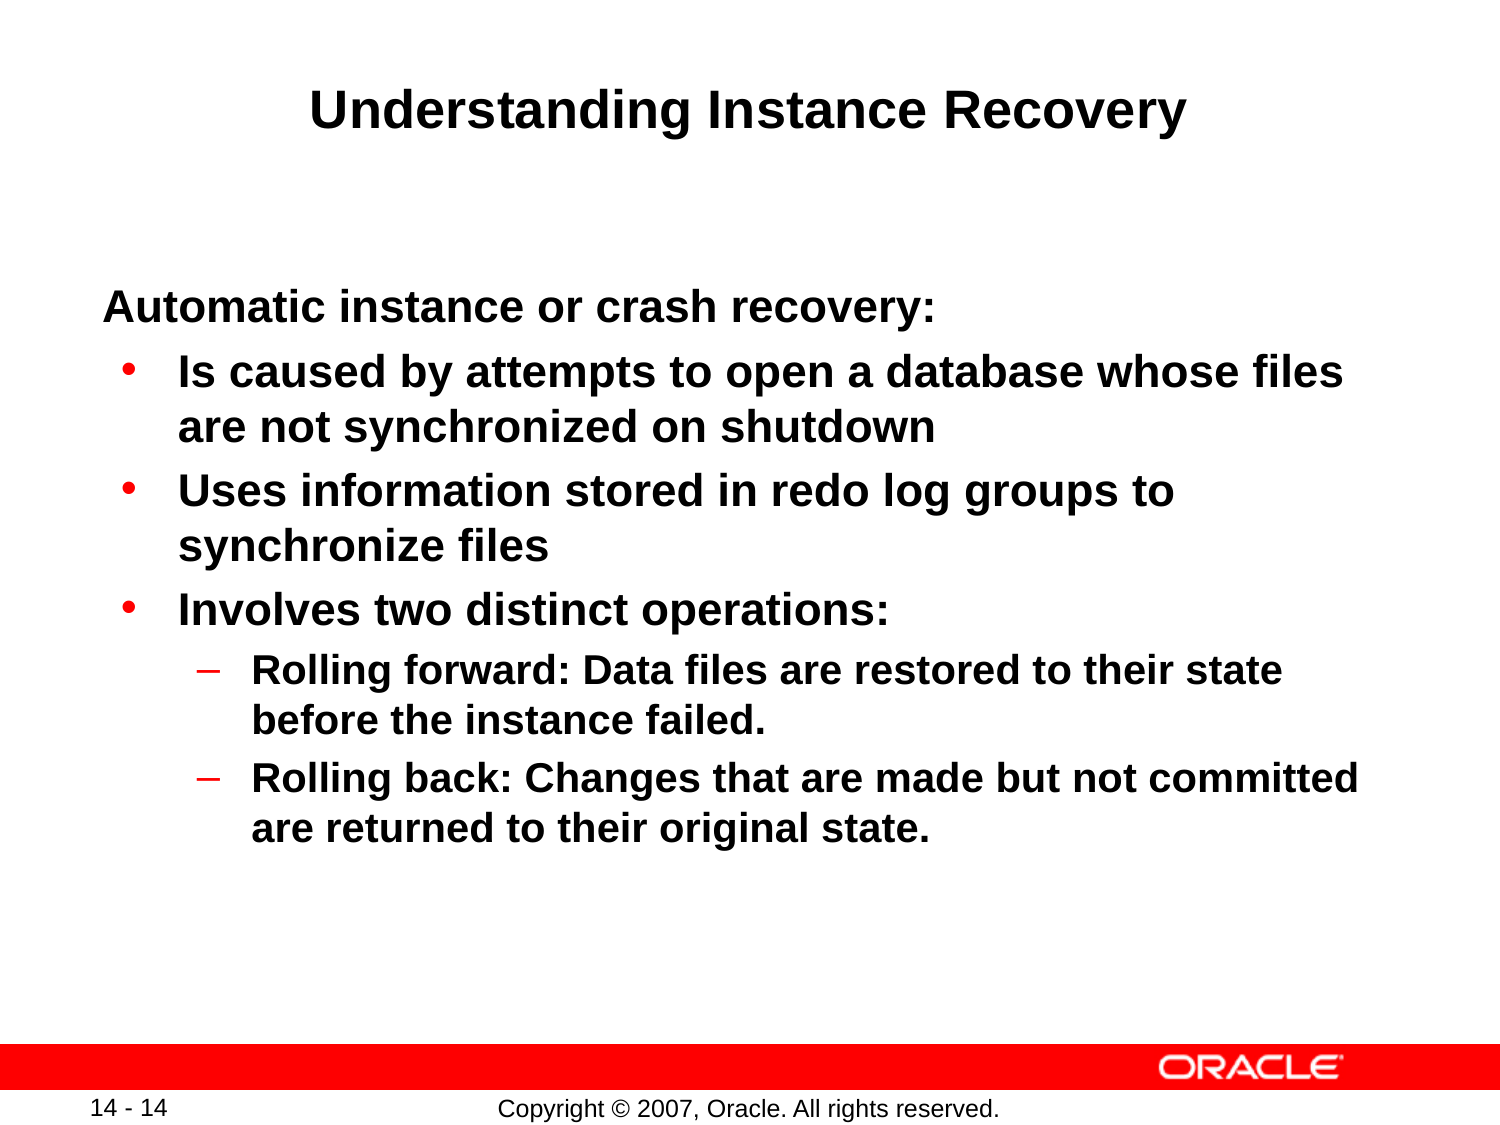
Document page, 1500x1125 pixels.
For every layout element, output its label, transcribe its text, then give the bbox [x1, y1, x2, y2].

picture [0, 1044, 1500, 1090]
title Understanding Instance Recovery [99, 71, 1400, 217]
list Automatic instance or crash recovery: Is caused by attempts to open a database whose files are not synchronized on shutdown Uses information stored in redo log groups to synchronize files Involves two distinct operations: Rolling forward: Data files are restored to their state before the instance failed. Rolling back: Changes that are made but not committed are returned to their original state. [99, 274, 1400, 862]
